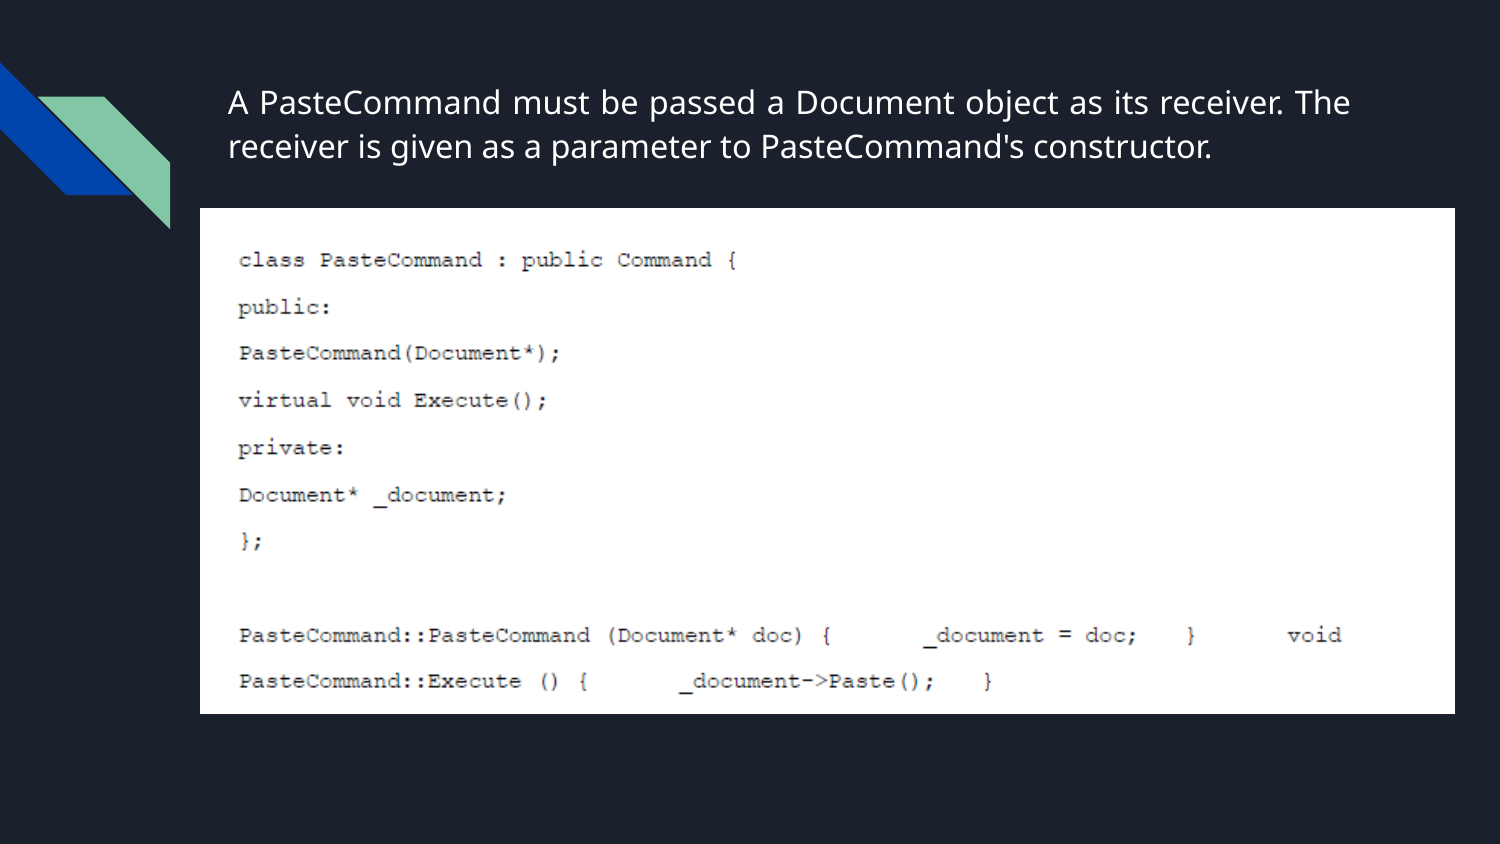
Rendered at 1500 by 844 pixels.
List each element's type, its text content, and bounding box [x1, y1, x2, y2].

picture [200, 208, 1455, 715]
title A PasteCommand must be passed a Document object as its receiver. The receiver is given as a parameter to PasteCommand's constructor. [212, 64, 1368, 207]
